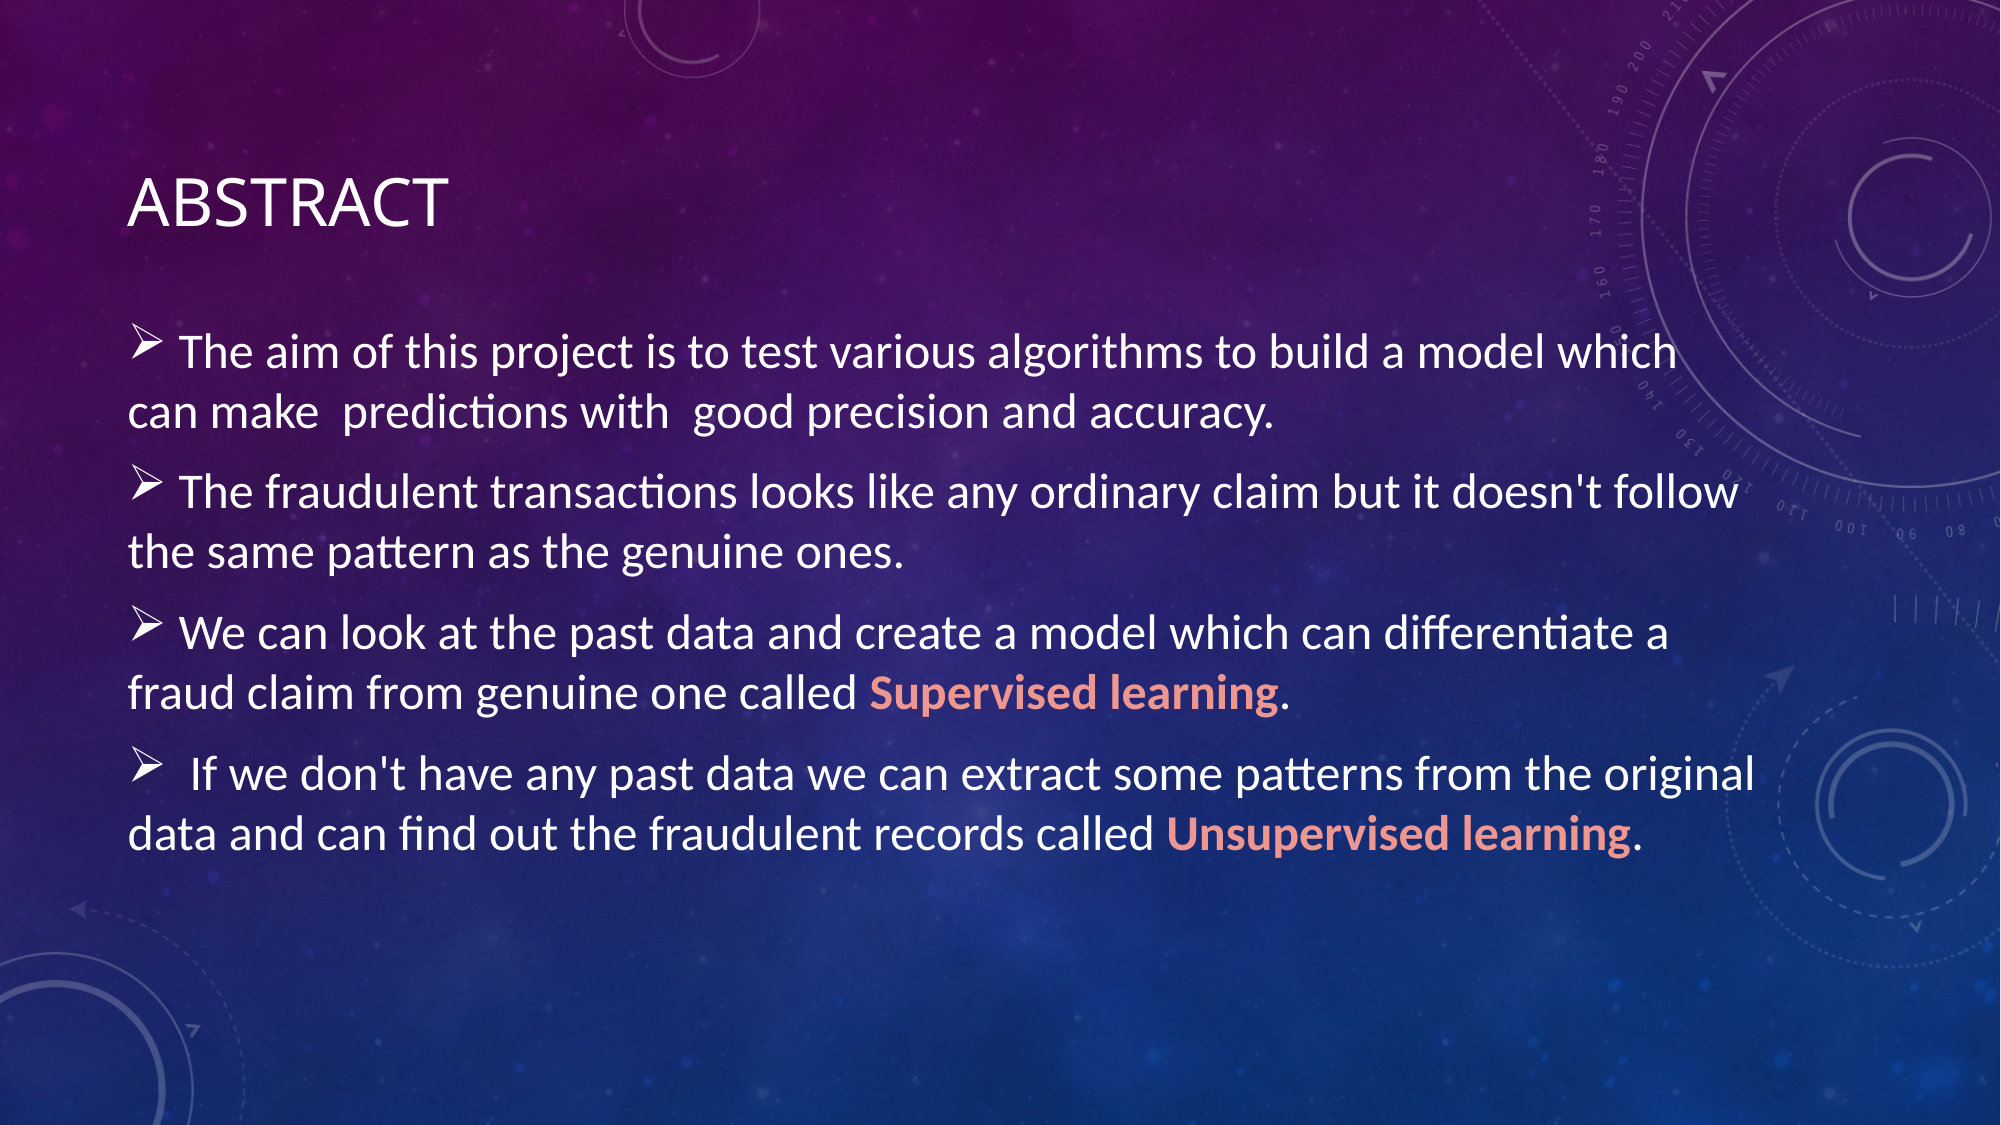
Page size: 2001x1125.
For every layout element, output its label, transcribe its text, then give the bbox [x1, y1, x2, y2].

picture [0, 0, 2001, 1125]
title ABSTRACT [112, 99, 1775, 282]
list The aim of this project is to test various algorithms to build a model which can make predictions with good precision and accuracy. The fraudulent transactions looks like any ordinary claim but it doesn't follow the same pattern as the genuine ones. We can look at the past data and create a model which can differentiate a fraud claim from genuine one called Supervised learning. If we don't have any past data we can extract some patterns from the original data and can find out the fraudulent records called Unsupervised learning. [112, 282, 1775, 896]
